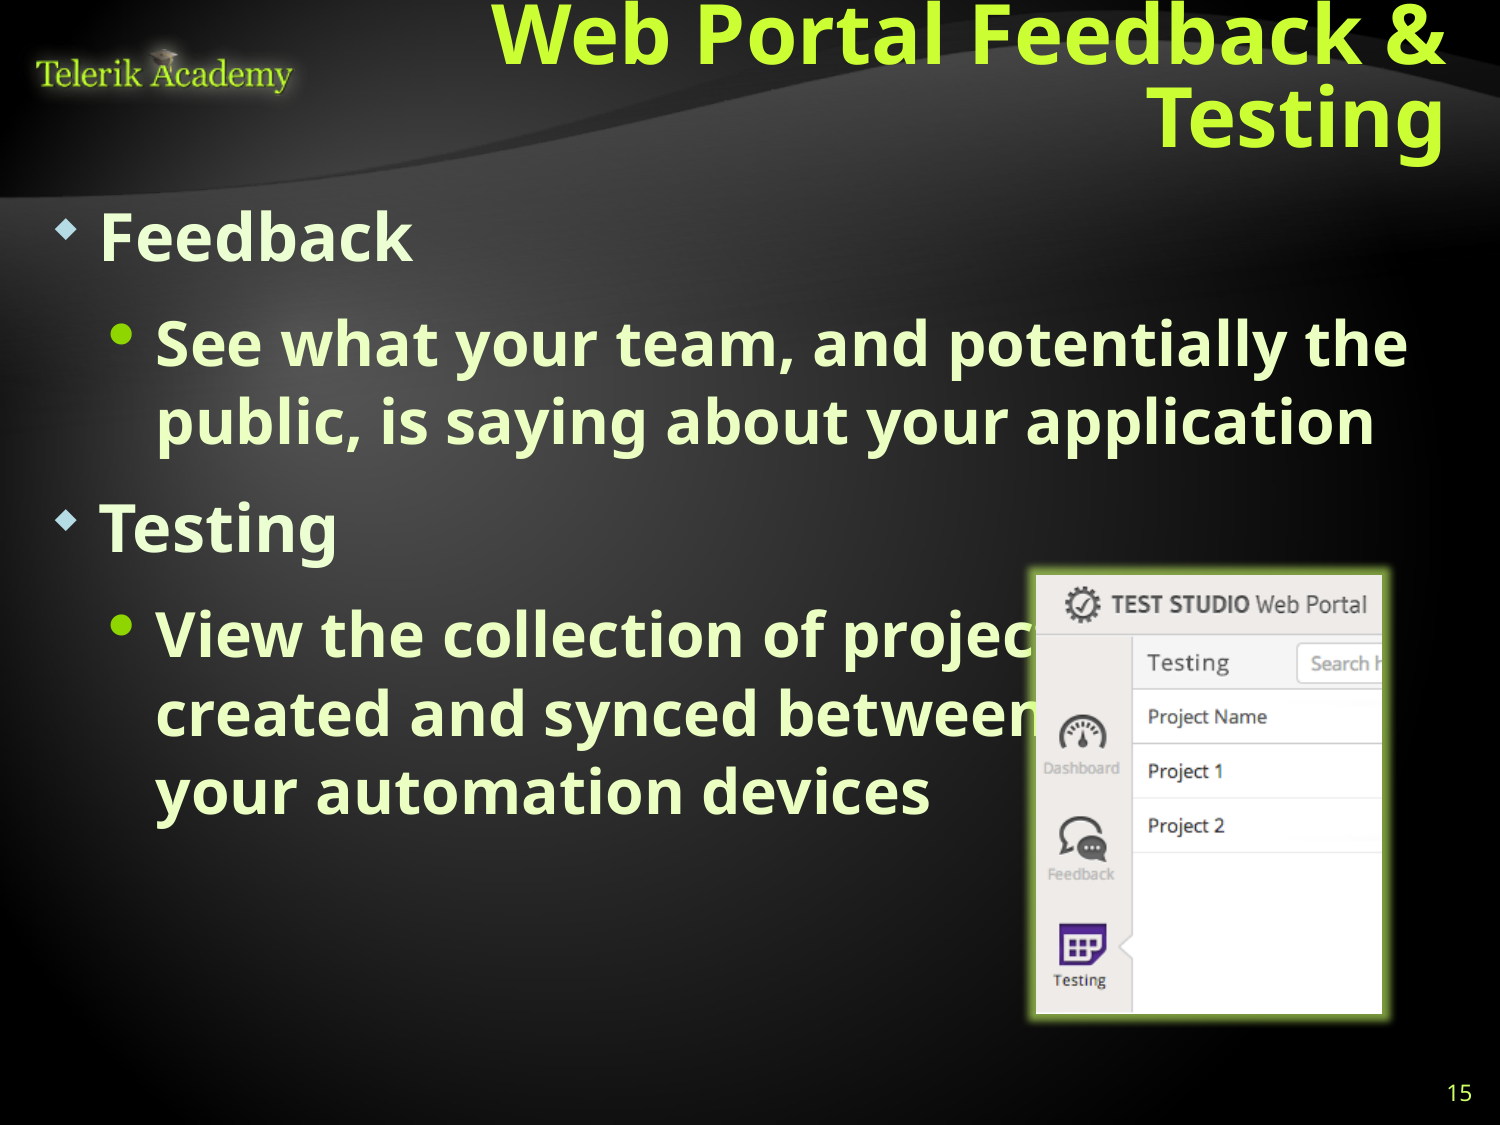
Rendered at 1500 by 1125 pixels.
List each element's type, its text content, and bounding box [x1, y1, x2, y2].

slide_number 15 [1412, 1074, 1488, 1113]
picture [0, 0, 1500, 1125]
title Web Portal Feedback & Testing [300, 12, 1463, 150]
list Feedback See what your team, and potentially the public, is saying about your application Testing View the collection of projects created and synced between your automation devices [37, 183, 1463, 1050]
